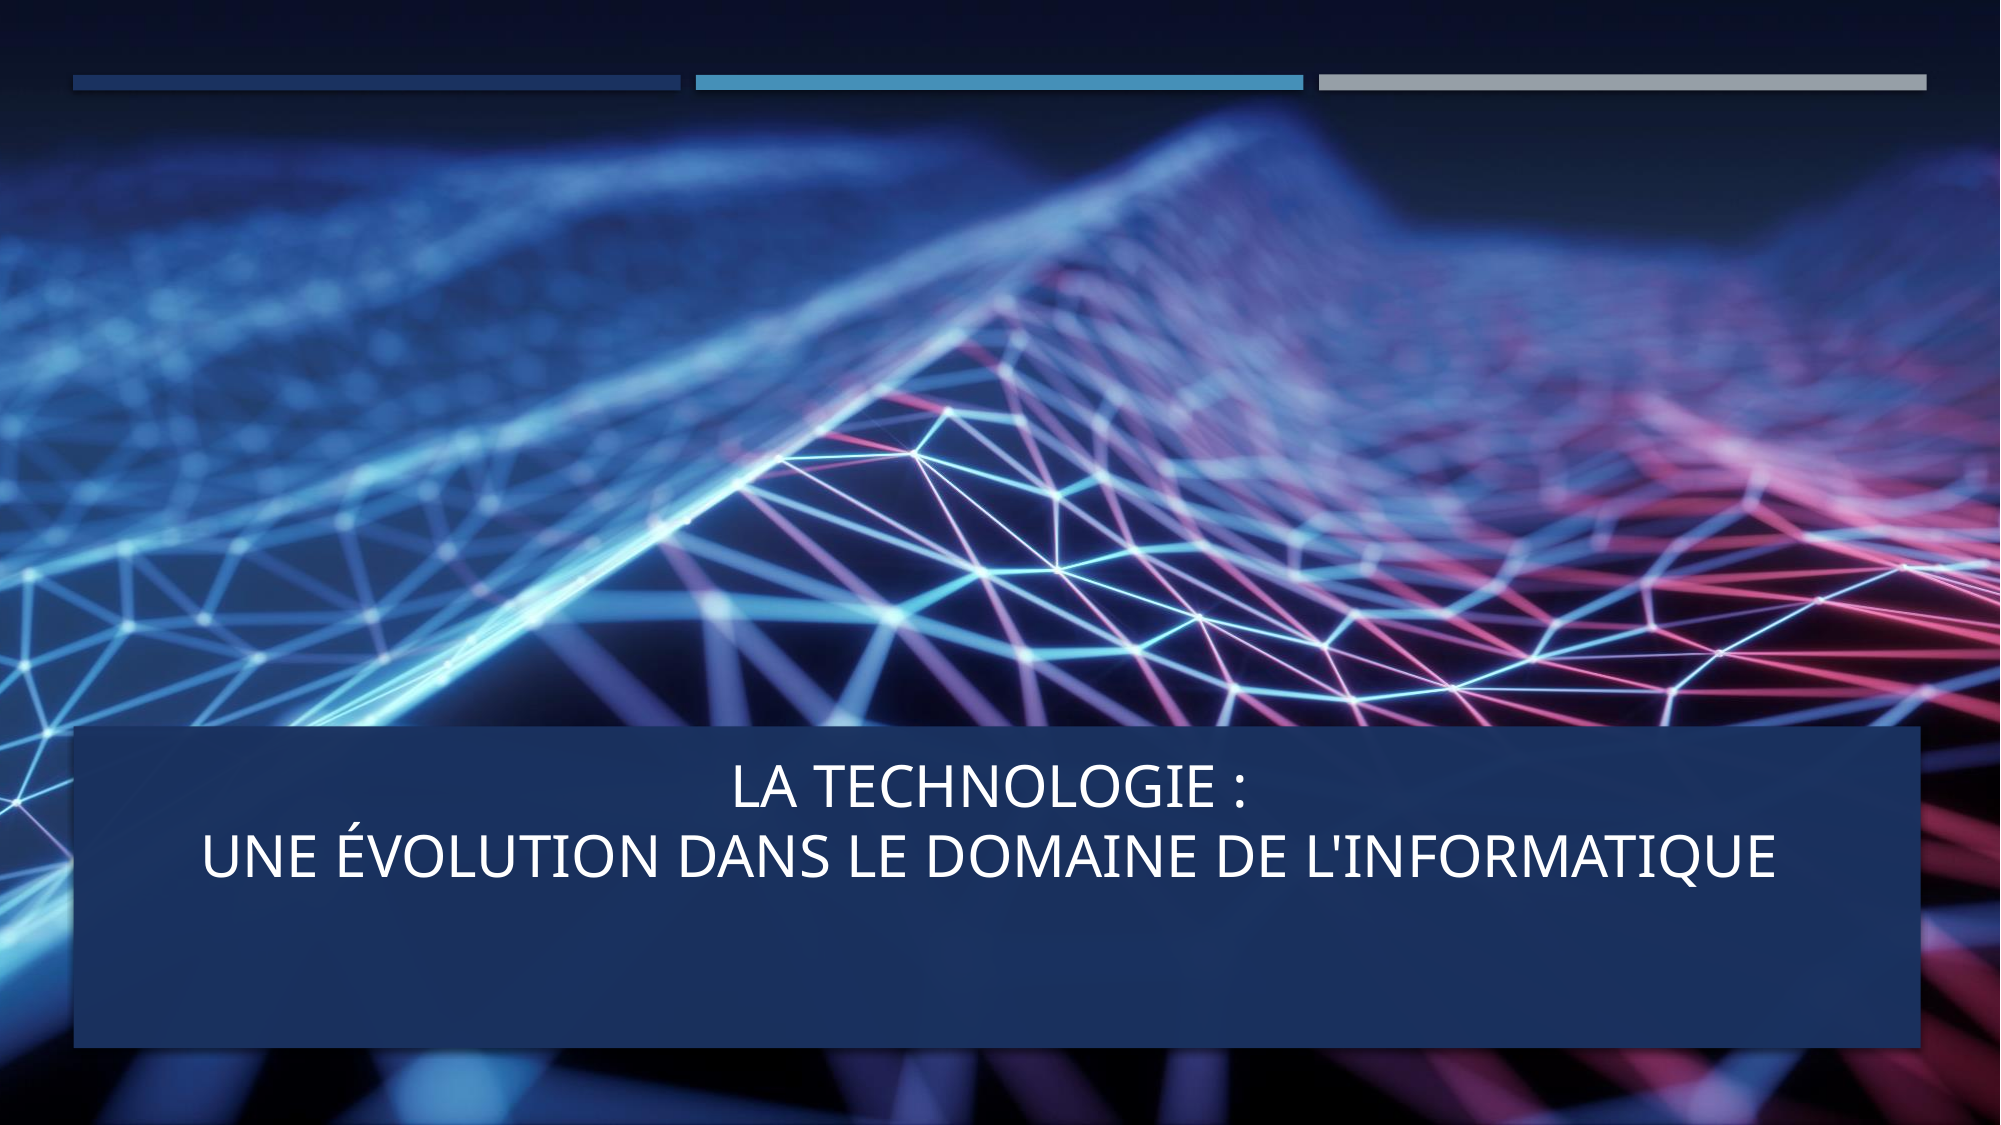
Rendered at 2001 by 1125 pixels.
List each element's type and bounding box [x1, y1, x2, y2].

picture [0, 0, 2000, 1125]
text_box [72, 73, 1928, 92]
